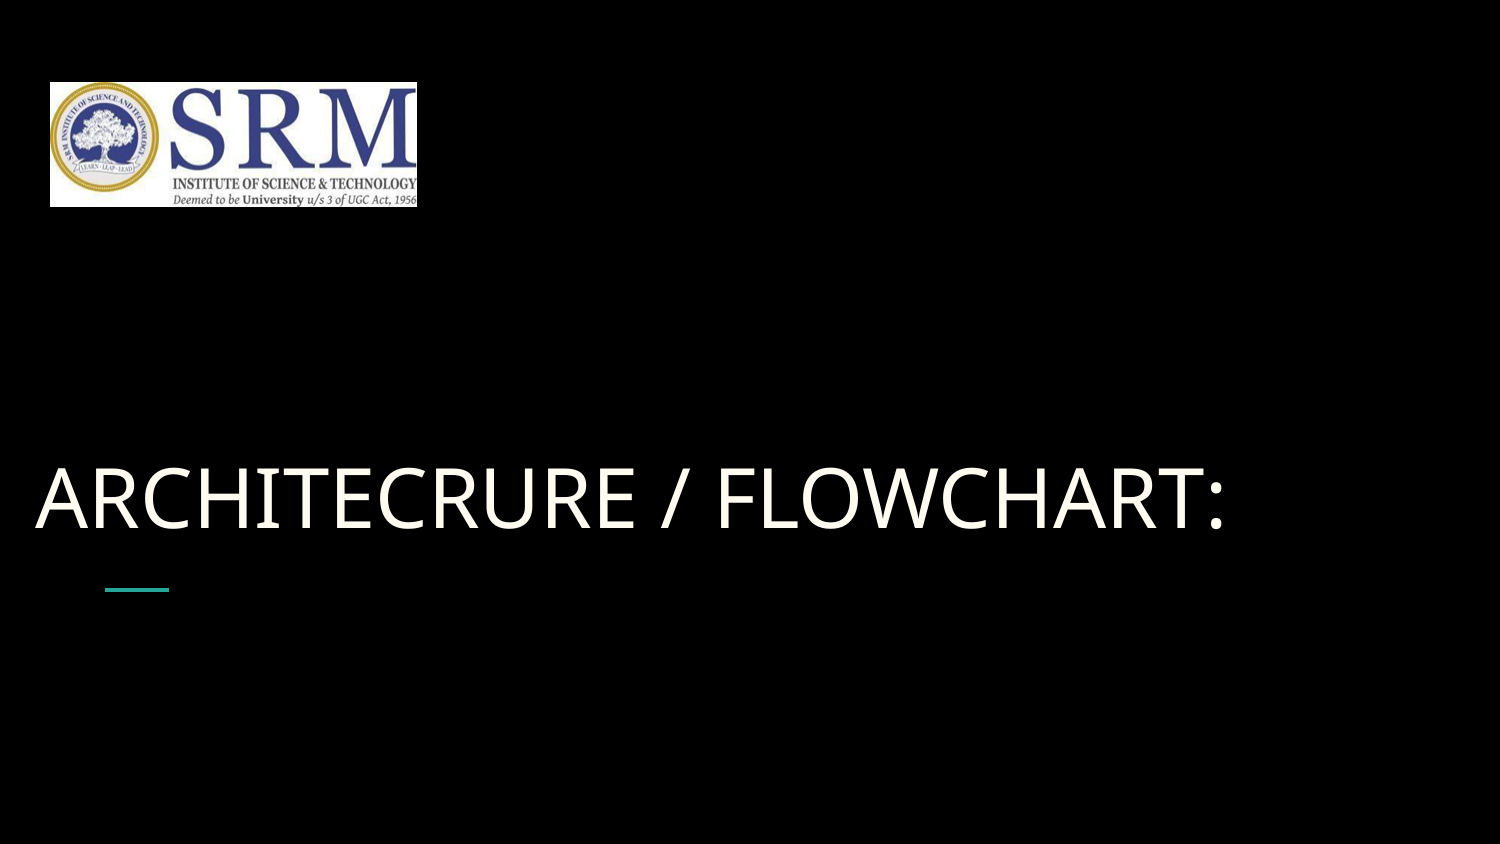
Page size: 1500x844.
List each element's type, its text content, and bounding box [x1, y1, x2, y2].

title ARCHITECRURE / FLOWCHART: [20, 310, 1416, 561]
picture [49, 82, 418, 207]
